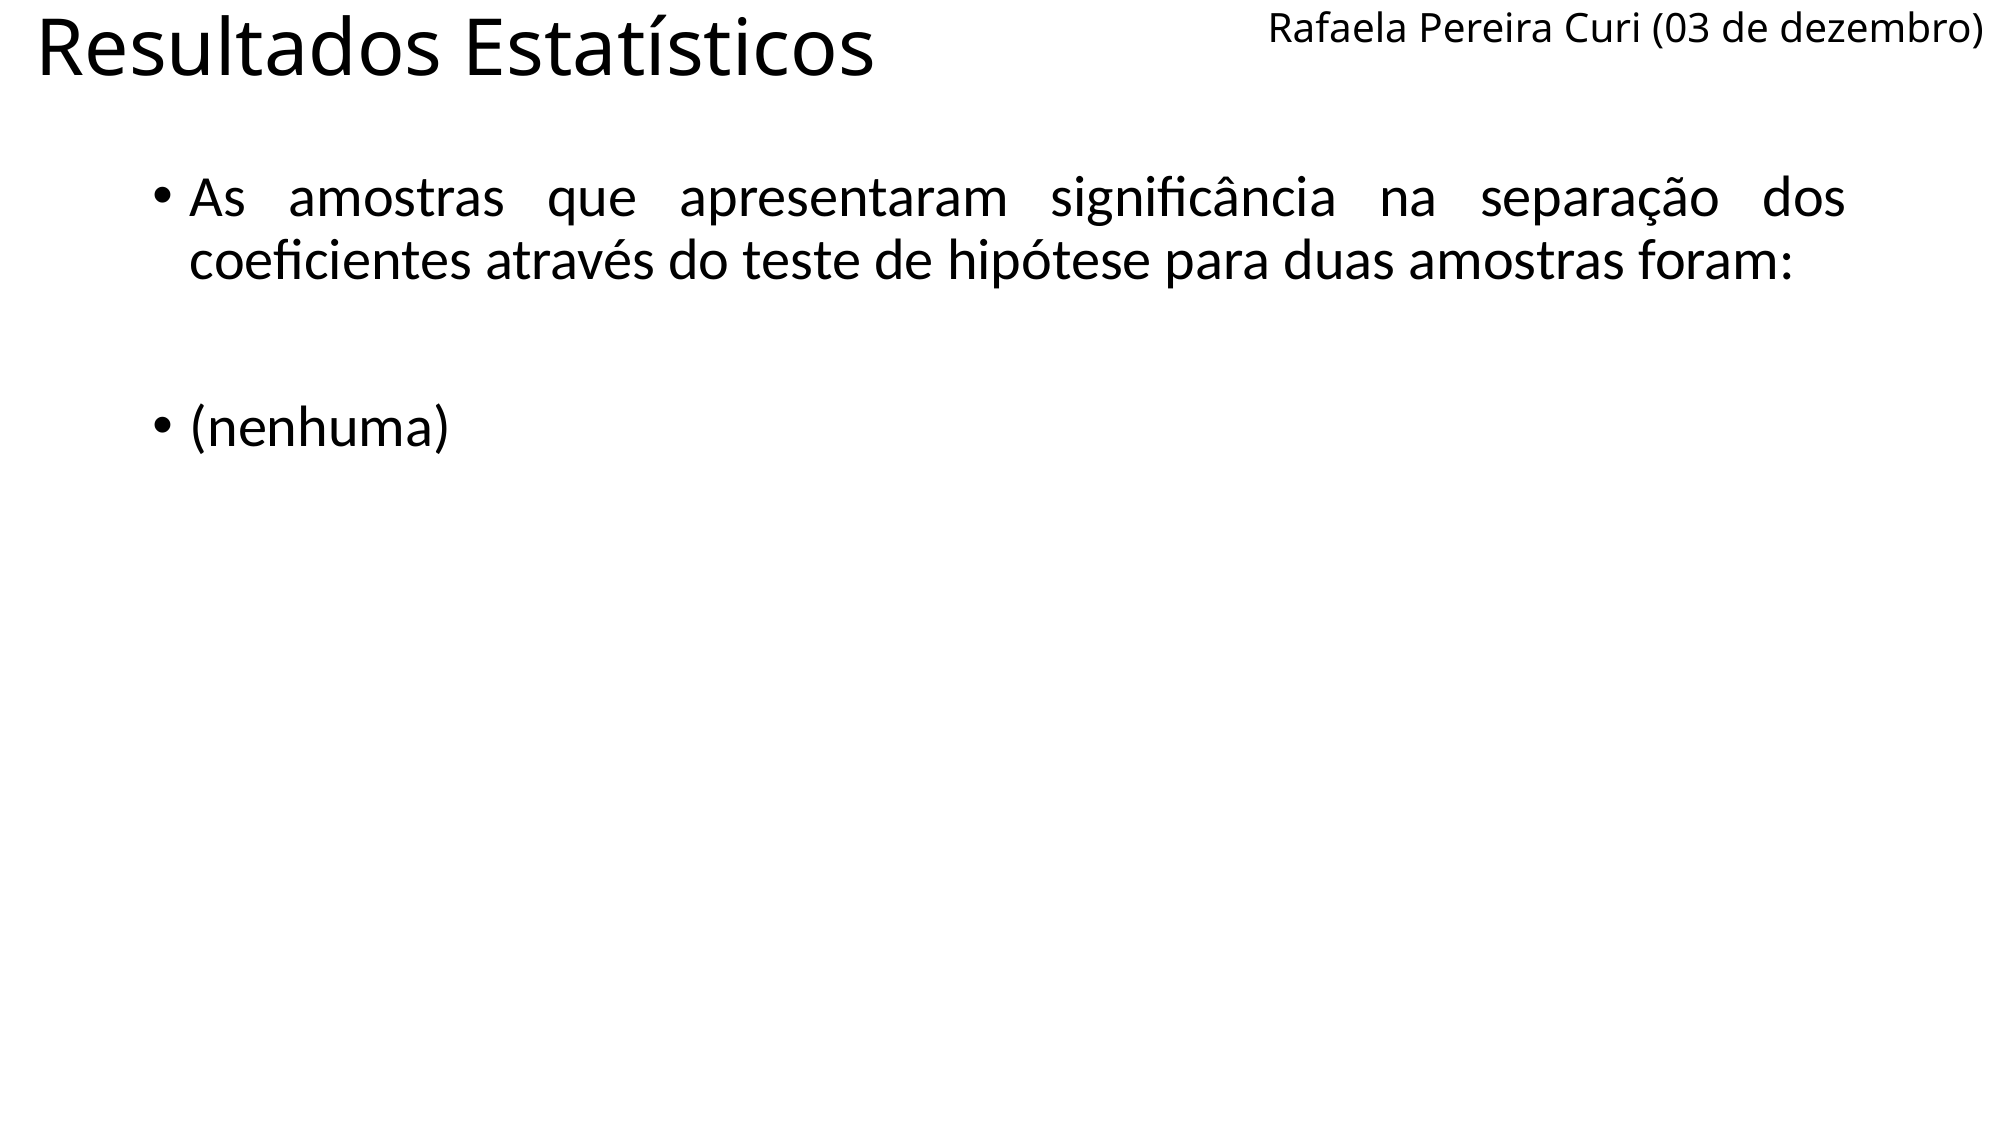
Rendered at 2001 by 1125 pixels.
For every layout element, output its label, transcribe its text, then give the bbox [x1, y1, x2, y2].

title Resultados Estatísticos [20, 0, 1746, 101]
text_box Rafaela Pereira Curi (03 de dezembro) [83, 0, 2000, 59]
list As amostras que apresentaram significância na separação dos coeficientes através do teste de hipótese para duas amostras foram: (nenhuma) [137, 158, 1863, 1014]
